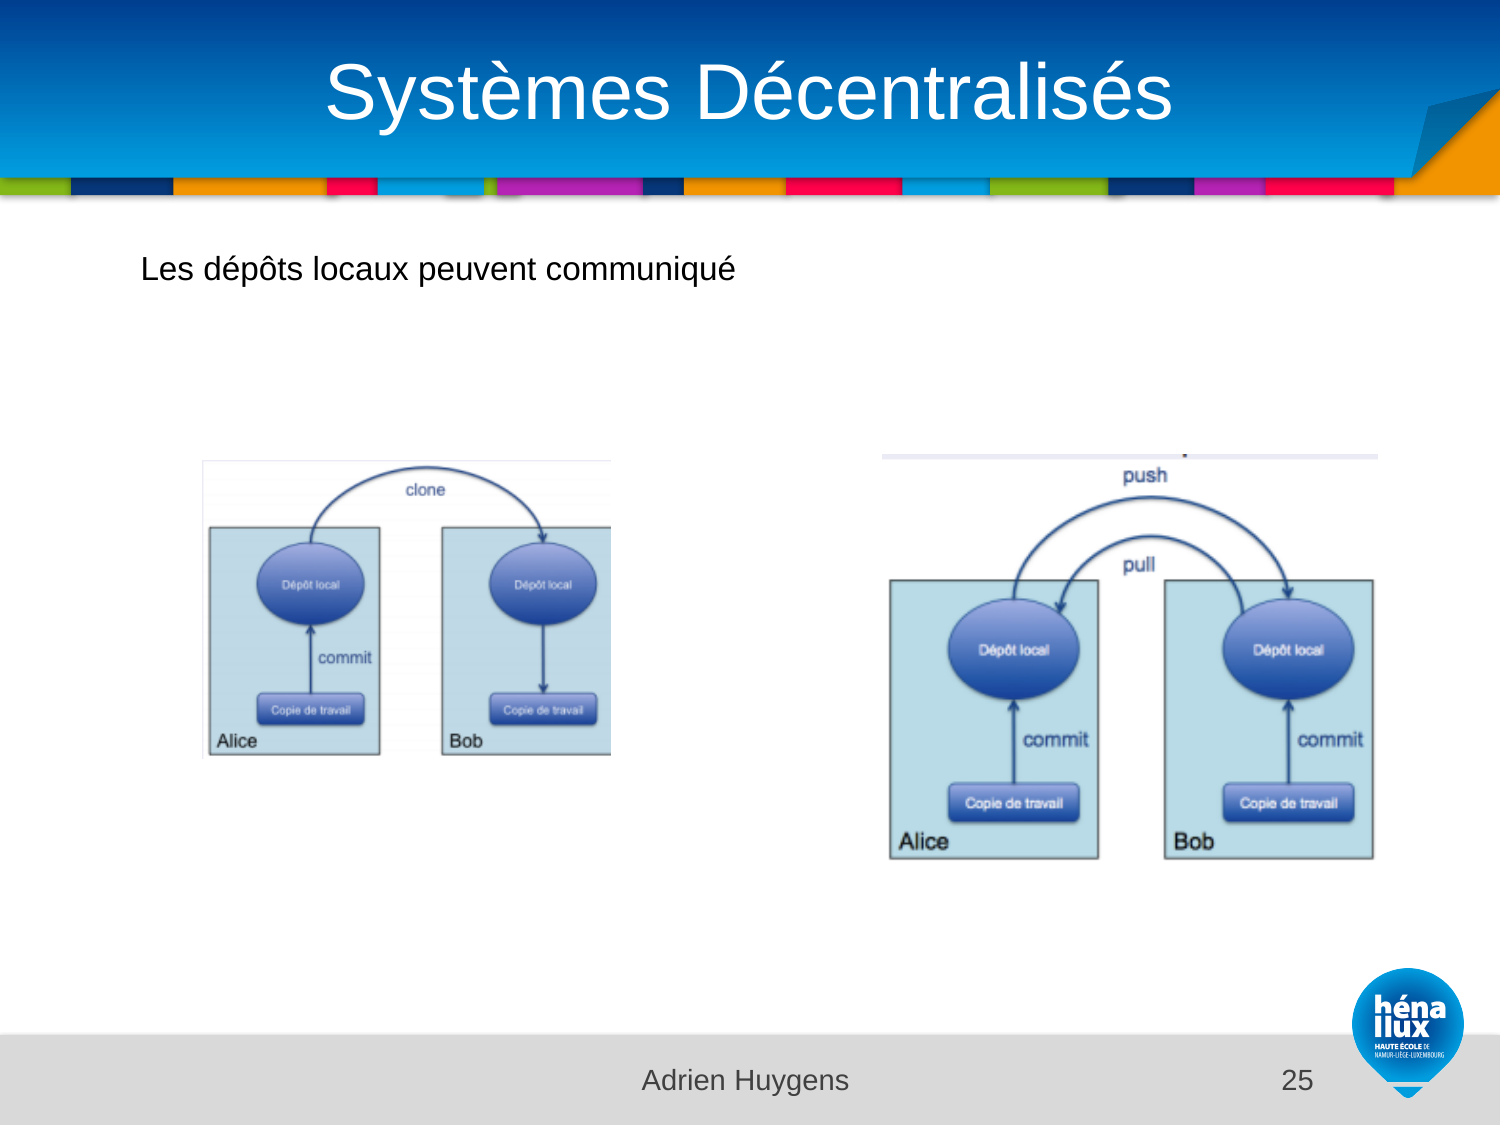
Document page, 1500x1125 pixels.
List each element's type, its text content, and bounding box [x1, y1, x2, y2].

picture [1420, 968, 1464, 1011]
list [201, 460, 611, 760]
picture [1352, 1036, 1464, 1098]
text_box Les dépôts locaux peuvent communiqué [125, 239, 1350, 295]
picture [1352, 968, 1396, 1012]
slide_number 25 [1151, 1053, 1330, 1111]
title Systèmes Décentralisés [75, 10, 1425, 166]
footer Adrien Huygens [383, 1053, 1117, 1111]
picture [1365, 981, 1451, 1067]
picture [881, 454, 1378, 865]
